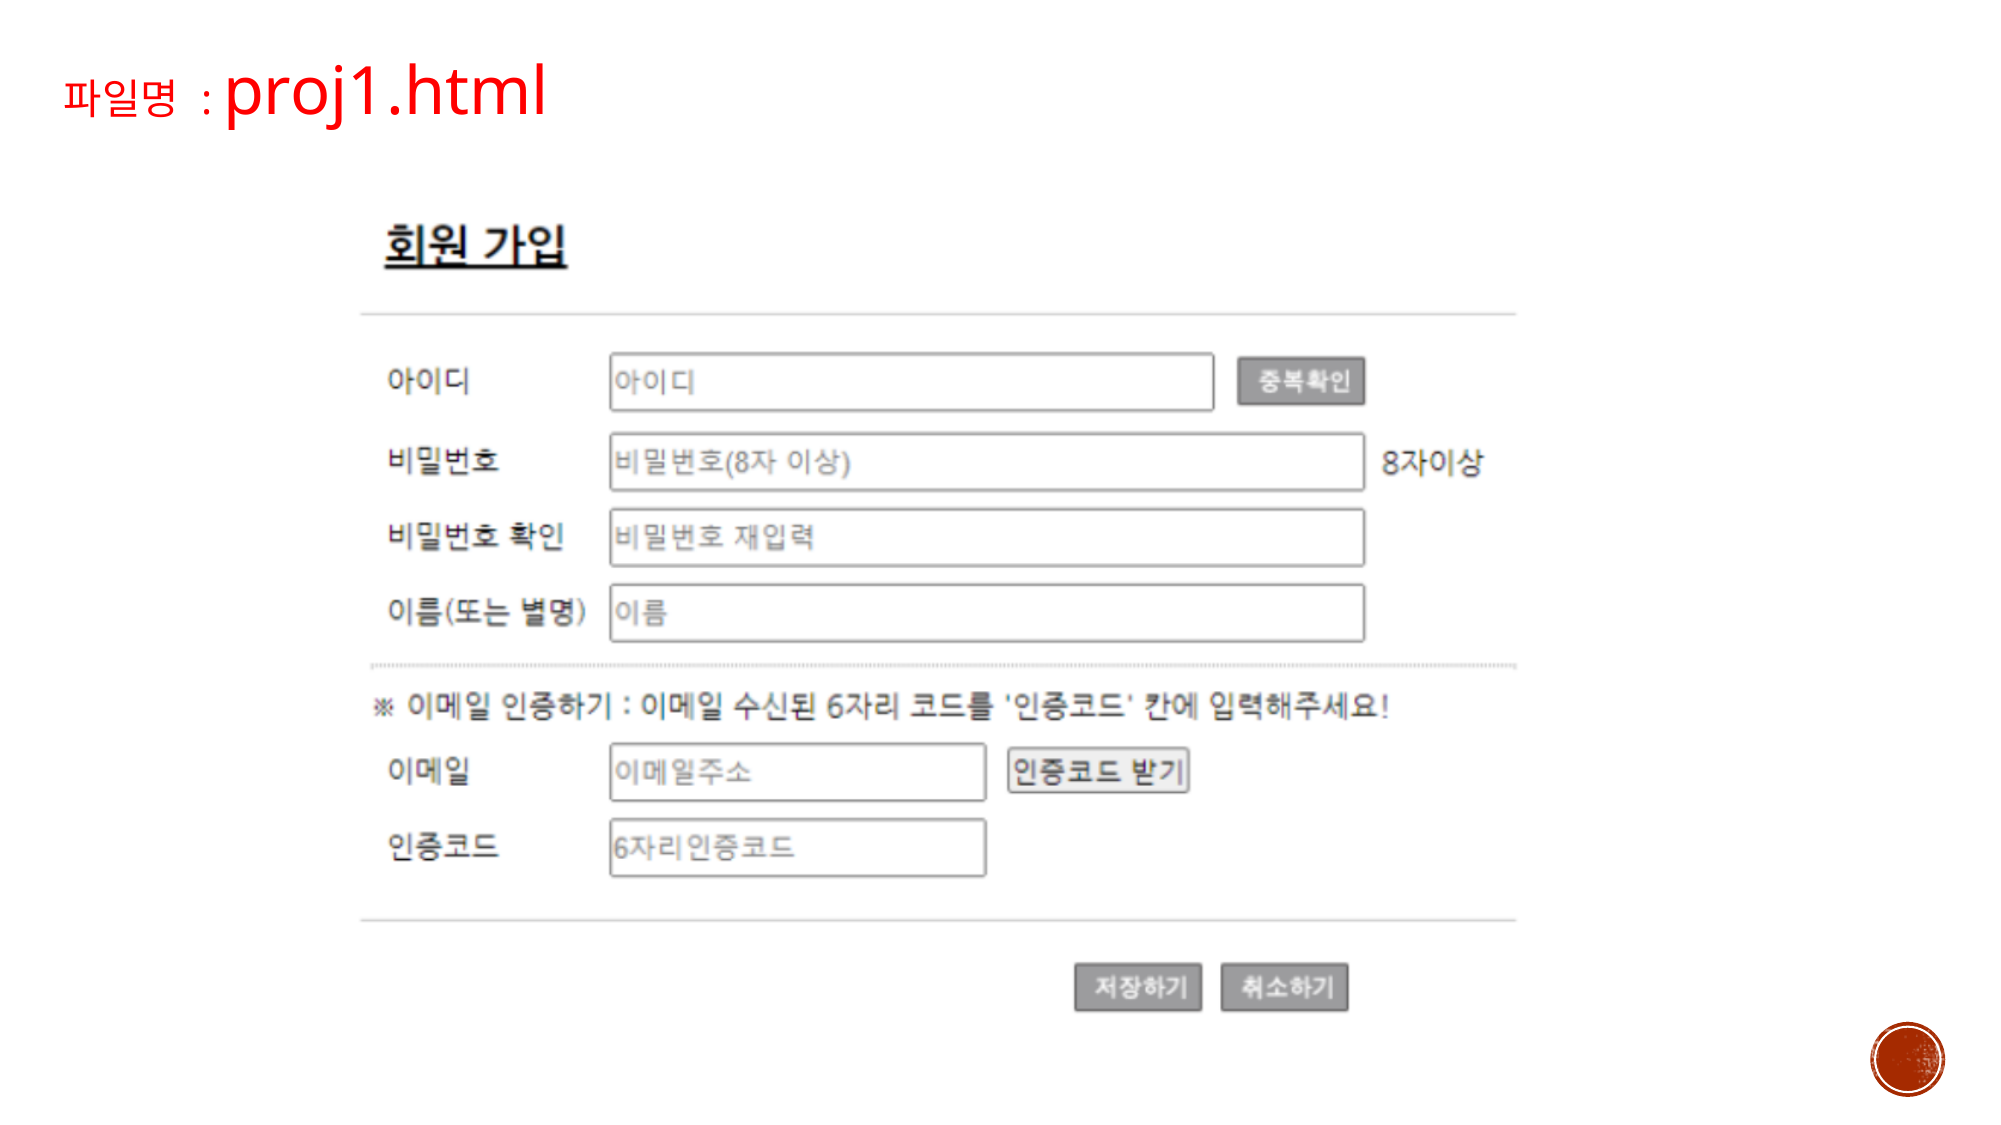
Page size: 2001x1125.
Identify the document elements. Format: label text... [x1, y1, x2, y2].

text_box 파일명 : proj1.html [49, 40, 565, 136]
picture [324, 174, 1571, 1053]
